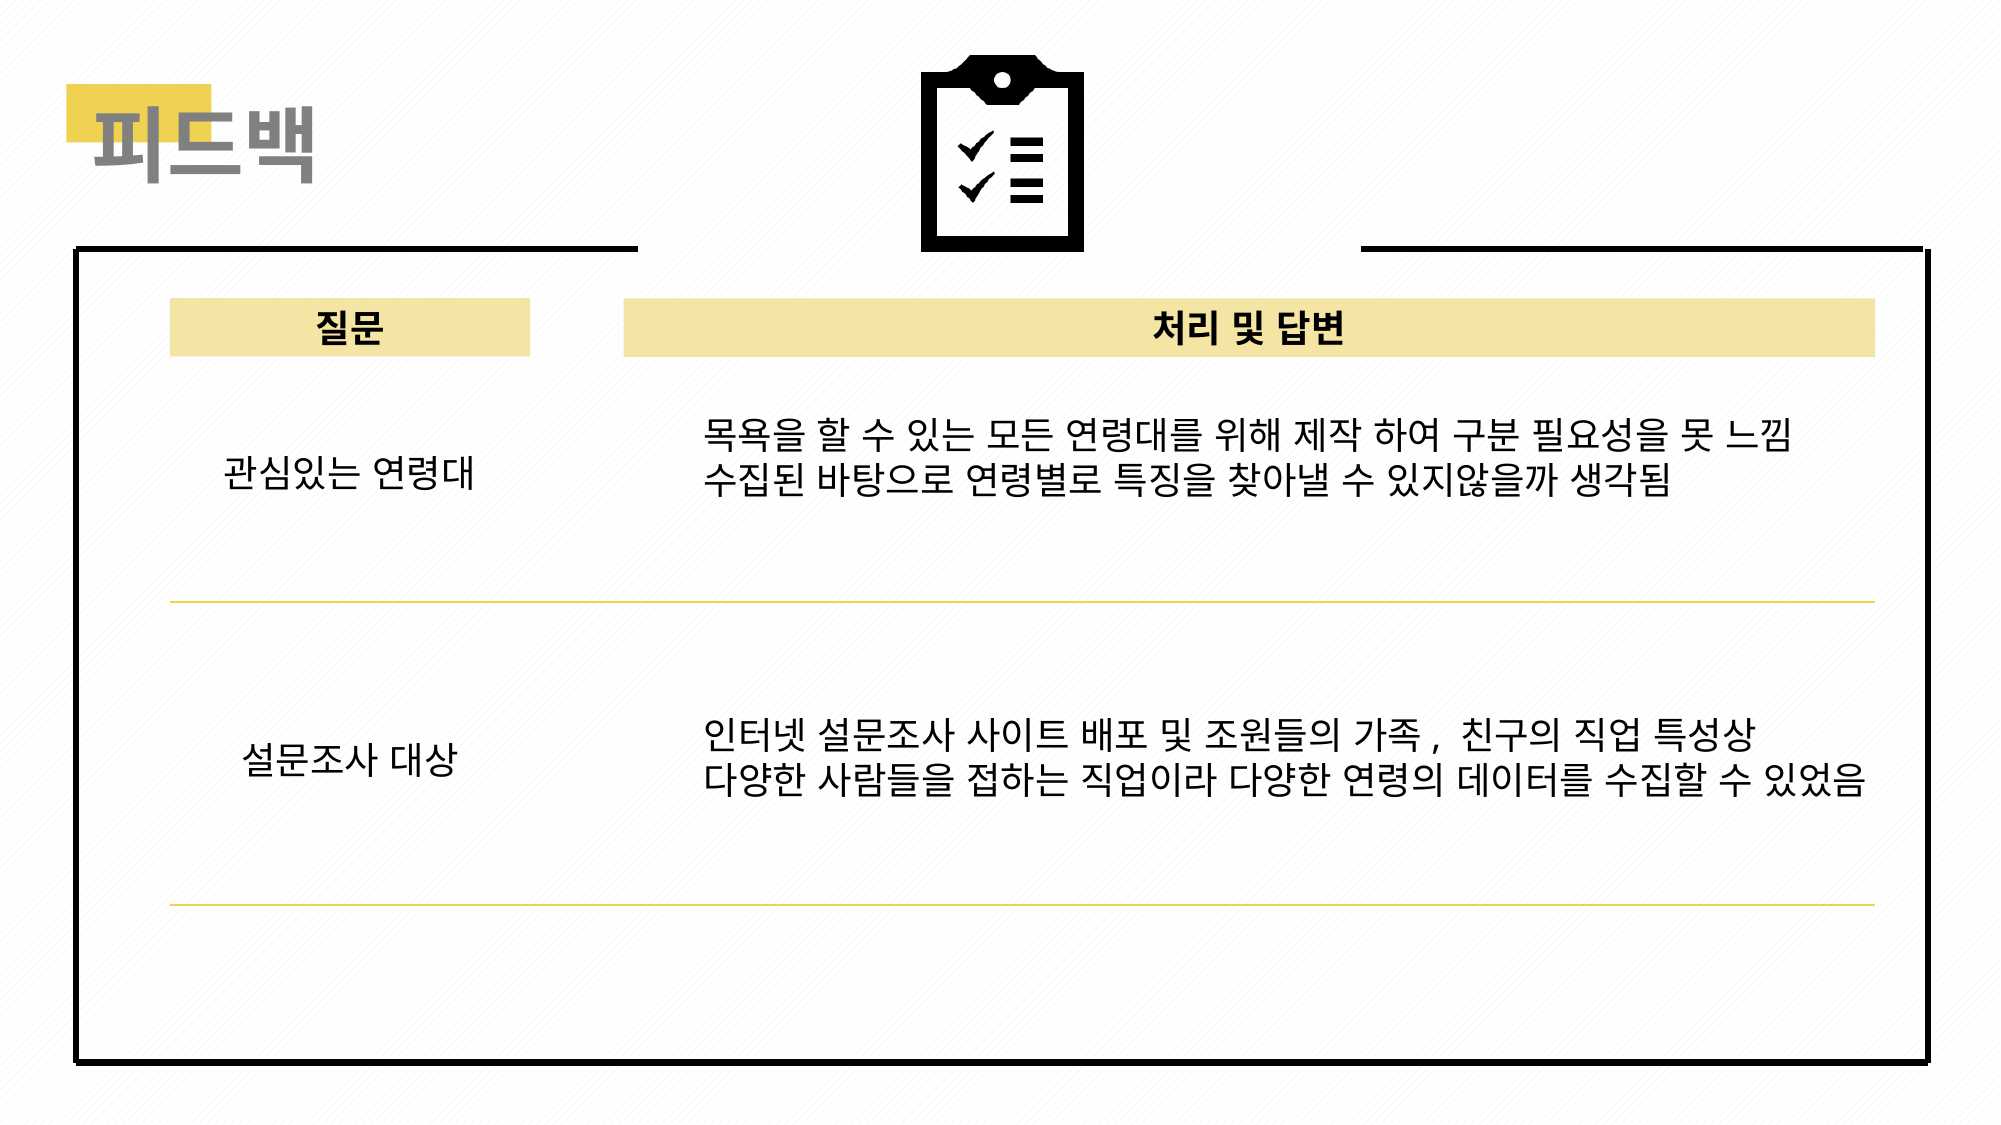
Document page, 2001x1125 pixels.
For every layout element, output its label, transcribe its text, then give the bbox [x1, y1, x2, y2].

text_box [76, 248, 1929, 1063]
text_box [65, 83, 213, 143]
picture [904, 55, 1100, 252]
text_box 피드백 [76, 85, 770, 201]
